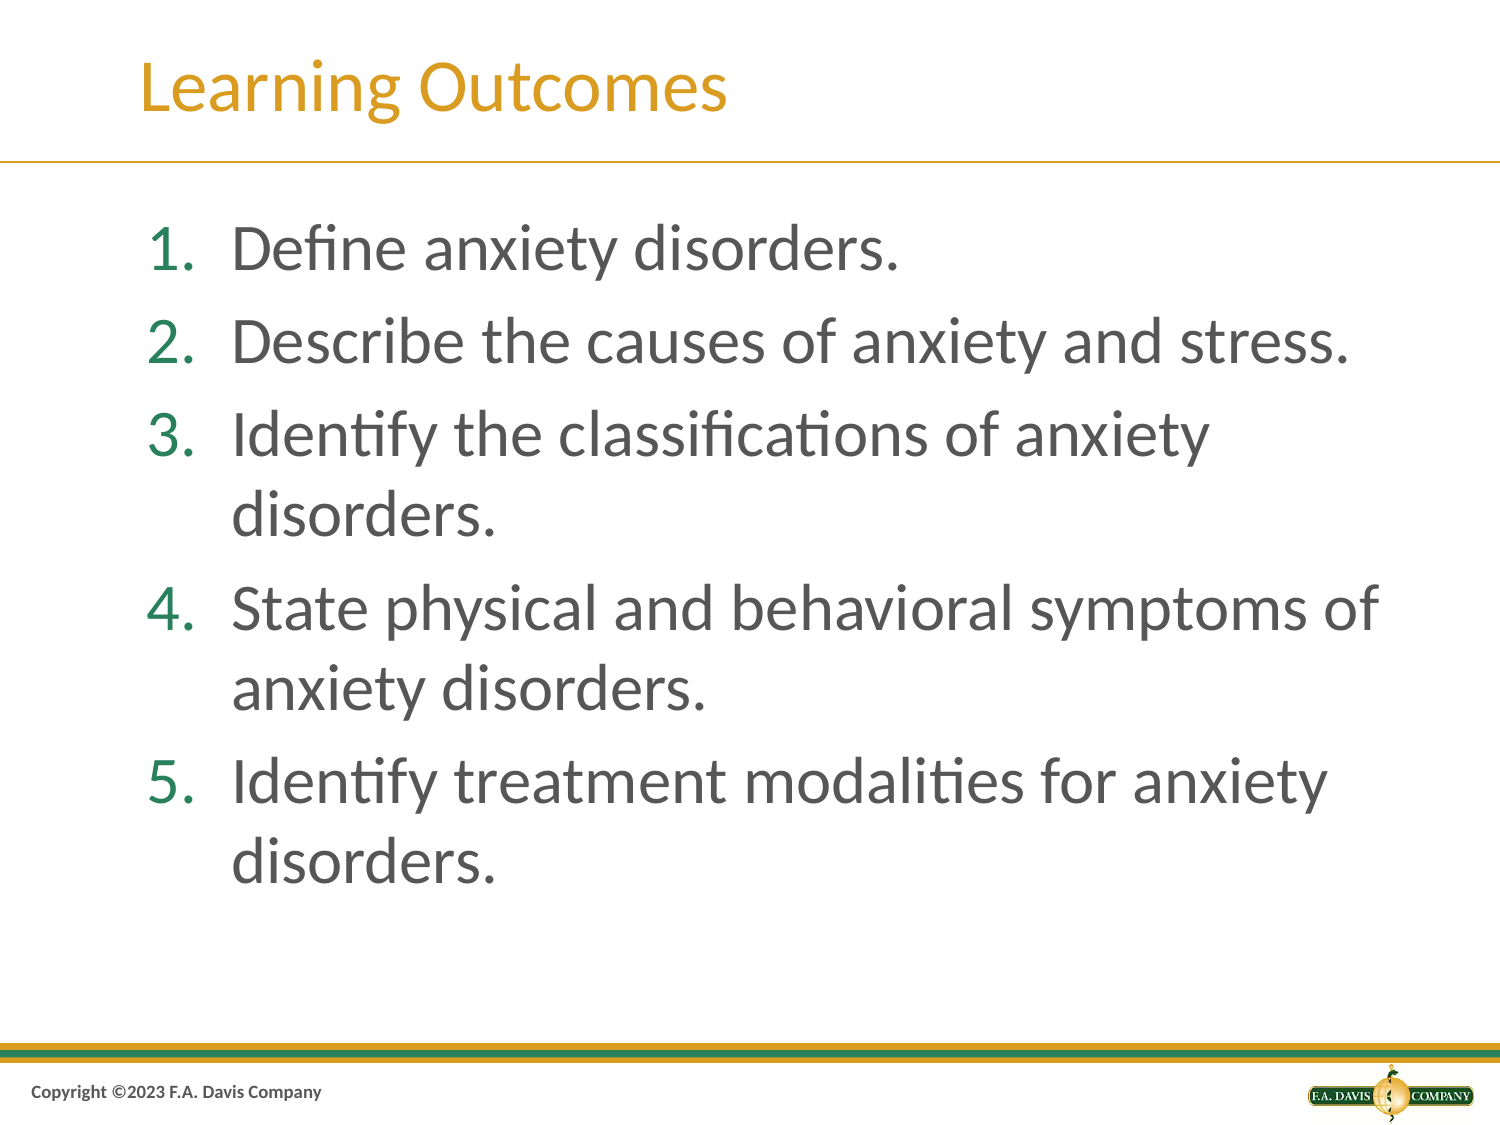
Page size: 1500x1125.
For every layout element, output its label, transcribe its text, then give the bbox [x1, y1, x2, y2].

title Learning Outcomes [124, 38, 1475, 136]
picture [0, 1058, 1500, 1063]
list Define anxiety disorders. Describe the causes of anxiety and stress. Identify the classifications of anxiety disorders. State physical and behavioral symptoms of anxiety disorders. Identify treatment modalities for anxiety disorders. [75, 196, 1425, 1025]
picture [0, 1043, 1500, 1050]
picture [1308, 1064, 1474, 1124]
